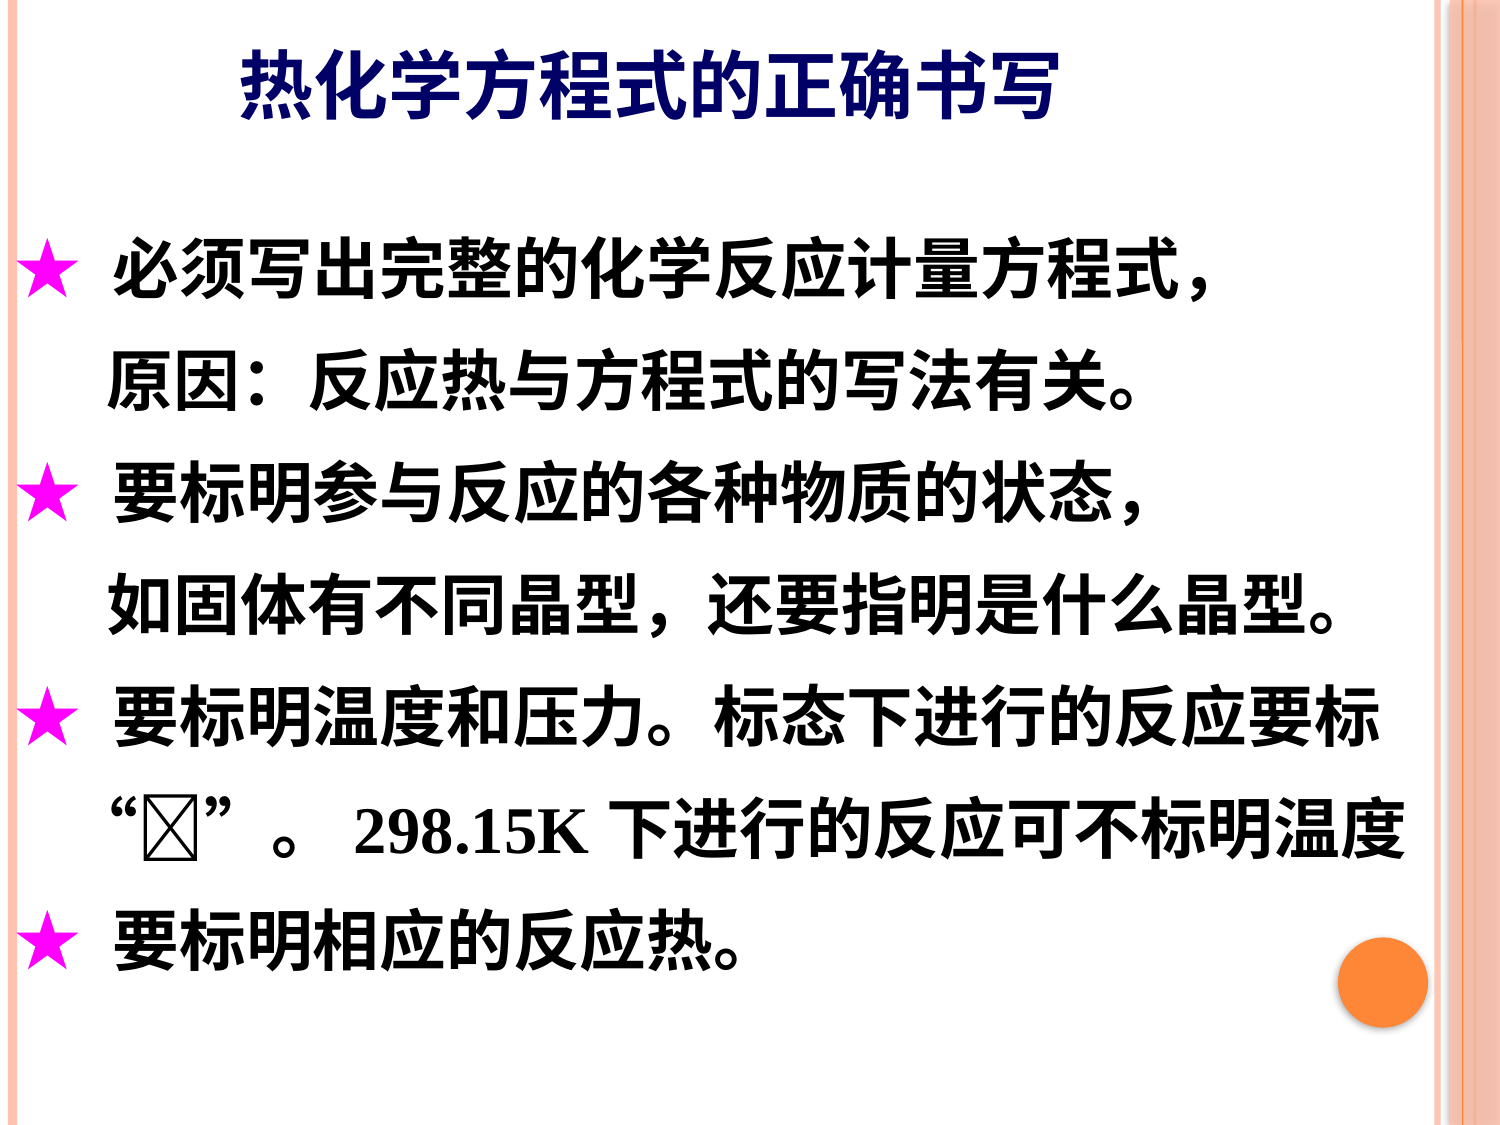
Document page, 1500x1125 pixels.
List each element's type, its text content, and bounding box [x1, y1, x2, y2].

text_box ★ 必须写出完整的化学反应计量方程式， 原因：反应热与方程式的写法有关。 ★ 要标明参与反应的各种物质的状态， 如固体有不同晶型，还要指明是什么晶型。 ★ 要标明温度和压力。标态下进行的反应要标 “”。298.15K下进行的反应可不标明温度 ★ 要标明相应的反应热。 [0, 187, 1436, 979]
text_box 热化学方程式的正确书写 [224, 30, 1079, 136]
slide_number [1333, 940, 1434, 1026]
